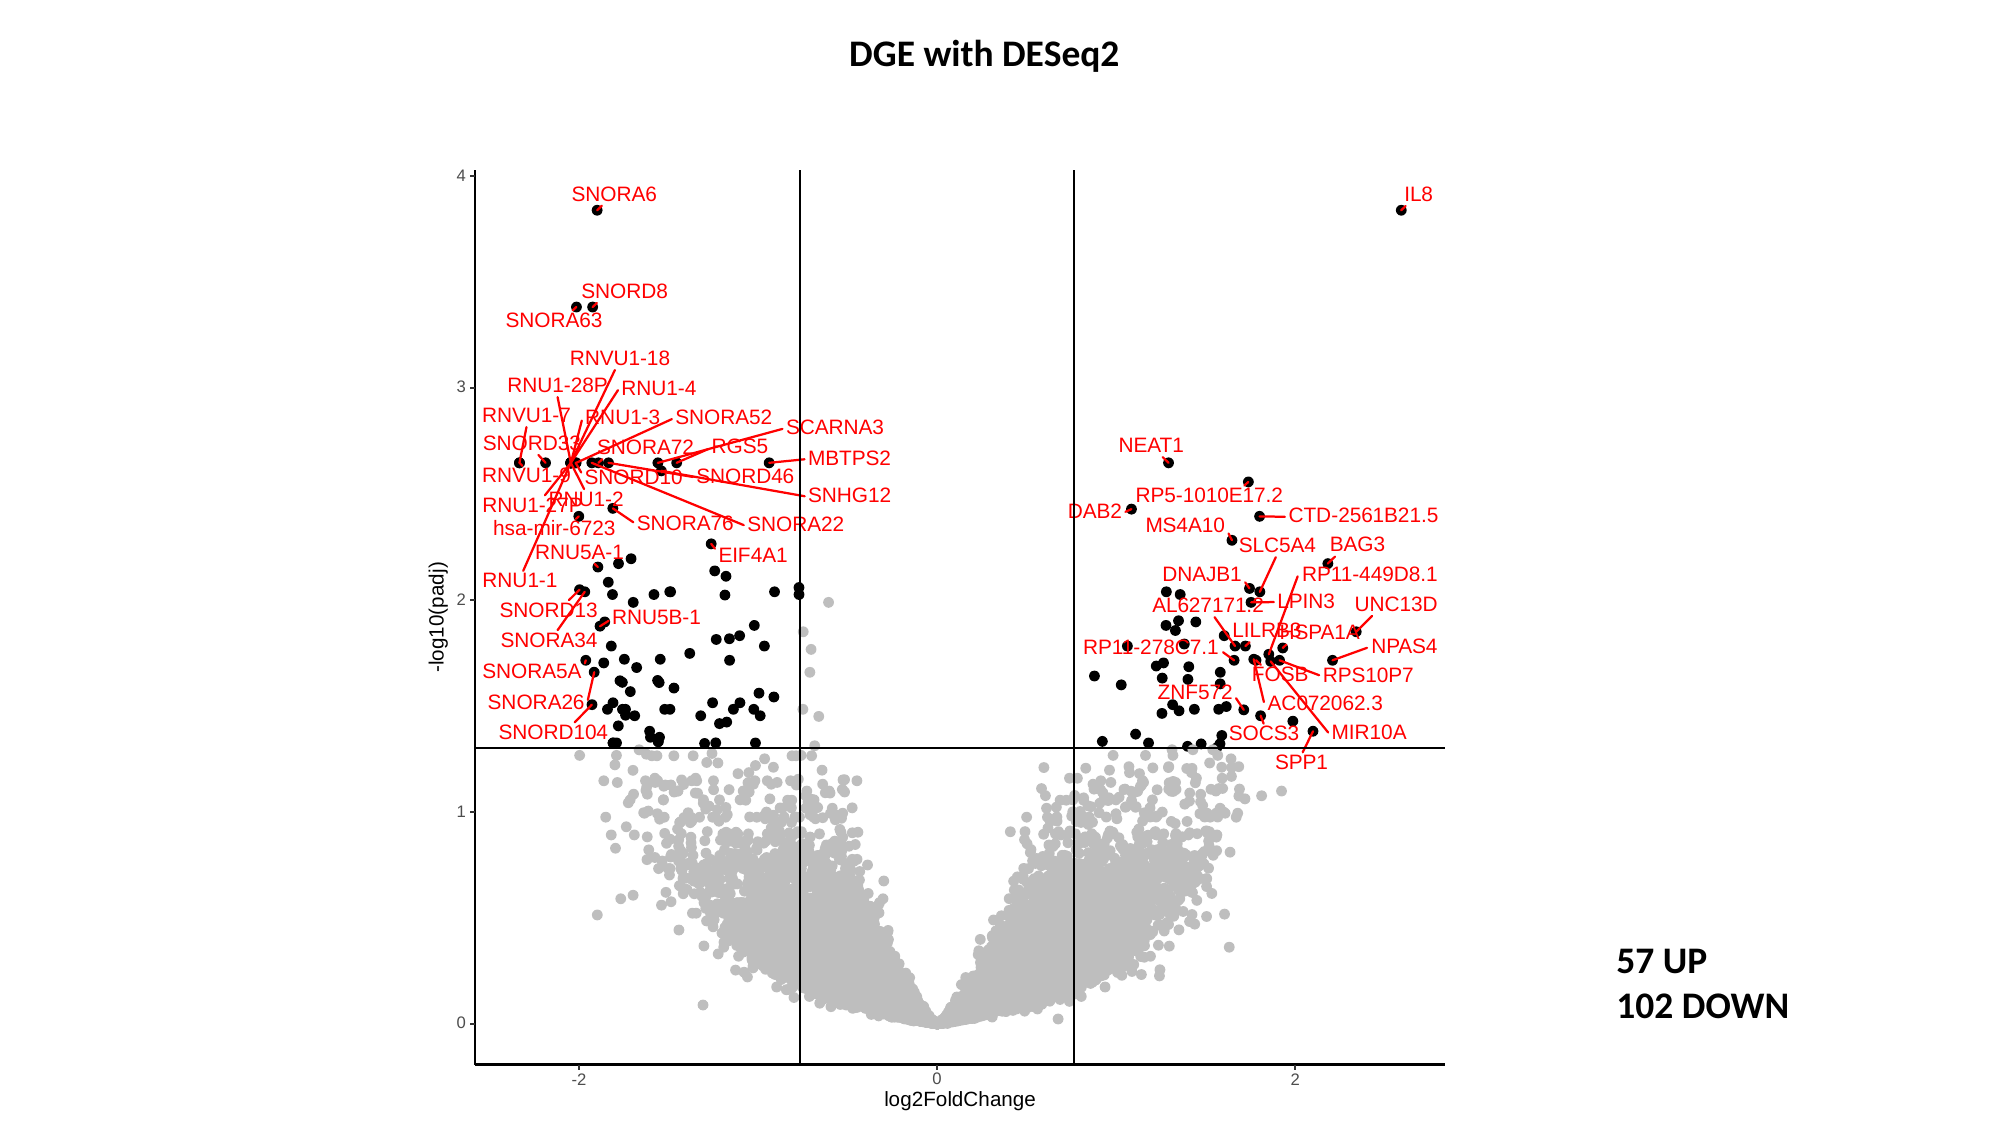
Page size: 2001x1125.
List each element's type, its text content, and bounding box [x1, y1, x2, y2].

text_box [421, 159, 1456, 1125]
text_box 57 UP 102 DOWN [1601, 929, 1805, 1034]
text_box DGE with DESeq2 [834, 21, 1135, 82]
